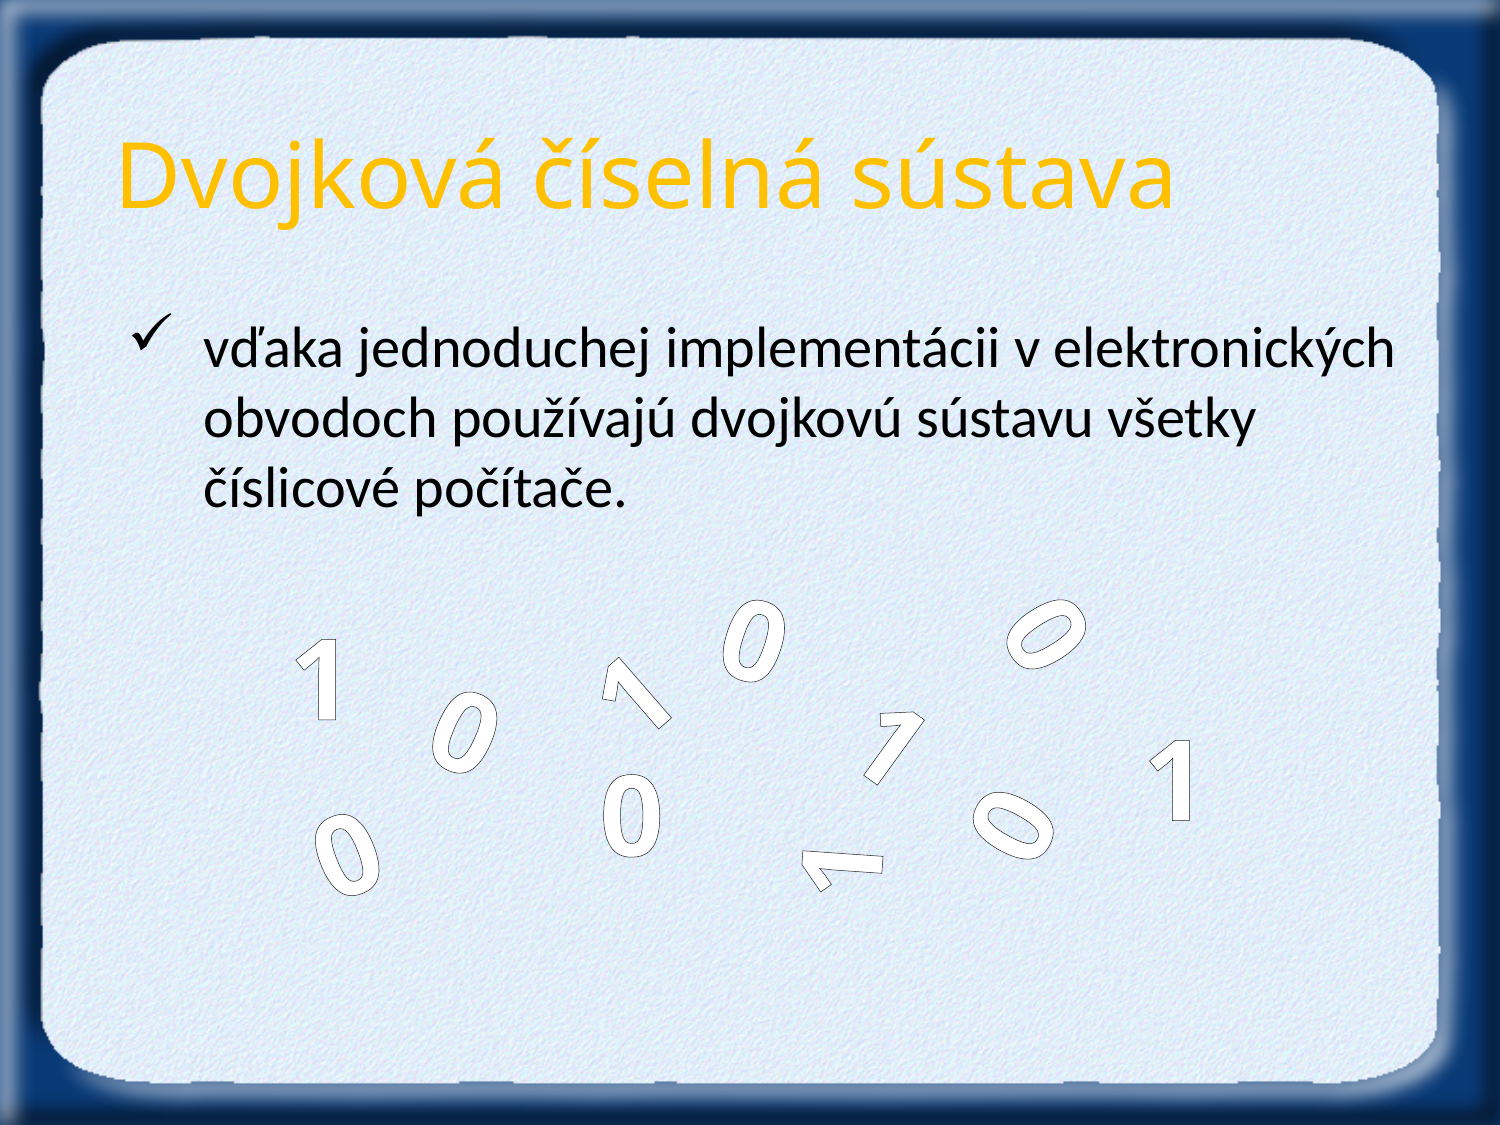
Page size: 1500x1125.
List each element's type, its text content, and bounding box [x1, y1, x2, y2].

text_box 1 [759, 815, 916, 920]
text_box vďaka jednoduchej implementácii v elektronických obvodoch používajú dvojkovú sústavu všetky číslicové počítače. [112, 302, 1425, 527]
text_box 1 [810, 652, 975, 824]
text_box Dvojková číselná sústava [100, 109, 1436, 235]
text_box 1 [1128, 700, 1223, 851]
picture [0, 0, 1500, 1125]
text_box 1 [546, 605, 716, 751]
text_box 0 [584, 736, 679, 886]
text_box 0 [962, 552, 1139, 712]
text_box 0 [393, 640, 540, 816]
text_box 0 [920, 745, 1098, 901]
text_box 0 [274, 763, 417, 938]
text_box 0 [687, 550, 824, 723]
text_box 1 [274, 599, 369, 750]
